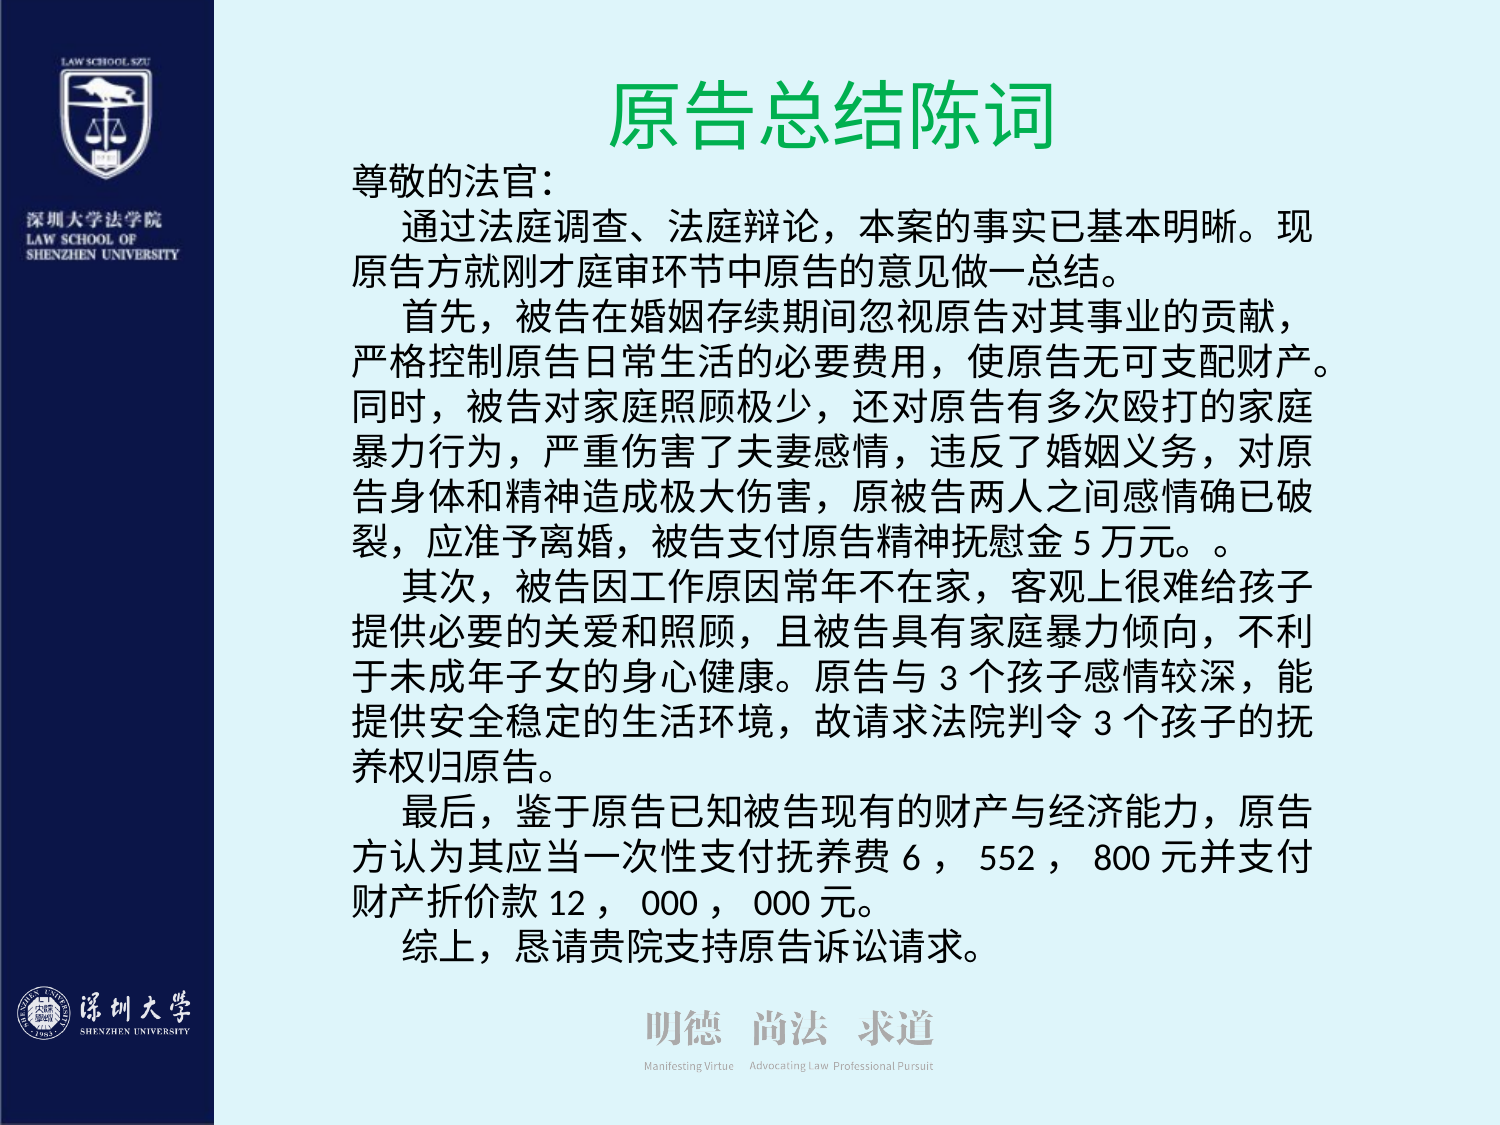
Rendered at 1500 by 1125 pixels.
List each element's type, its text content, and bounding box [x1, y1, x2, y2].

picture [0, 0, 416, 1125]
text_box 原告总结陈词 尊敬的法官： 通过法庭调查、法庭辩论，本案的事实已基本明晰。现原告方就刚才庭审环节中原告的意见做一总结。 首先，被告在婚姻存续期间忽视原告对其事业的贡献，严格控制原告日常生活的必要费用，使原告无可支配财产。同时，被告对家庭照顾极少，还对原告有多次殴打的家庭暴力行为，严重伤害了夫妻感情，违反了婚姻义务，对原告身体和精神造成极大伤害，原被告两人之间感情确已破裂，应准予离婚，被告支付原告精神抚慰金5万元。。 其次，被告因工作原因常年不在家，客观上很难给孩子提供必要的关爱和照顾，且被告具有家庭暴力倾向，不利于未成年子女的身心健康。原告与3个孩子感情较深，能提供安全稳定的生活环境，故请求法院判令3个孩子的抚养权归原告。 最后，鉴于原告已知被告现有的财产与经济能力，原告方认为其应当一次性支付抚养费6，552，800元并支付财产折价款12，000，000元。 综上，恳请贵院支持原告诉讼请求。 [336, 60, 1329, 1021]
picture [597, 1021, 969, 1125]
